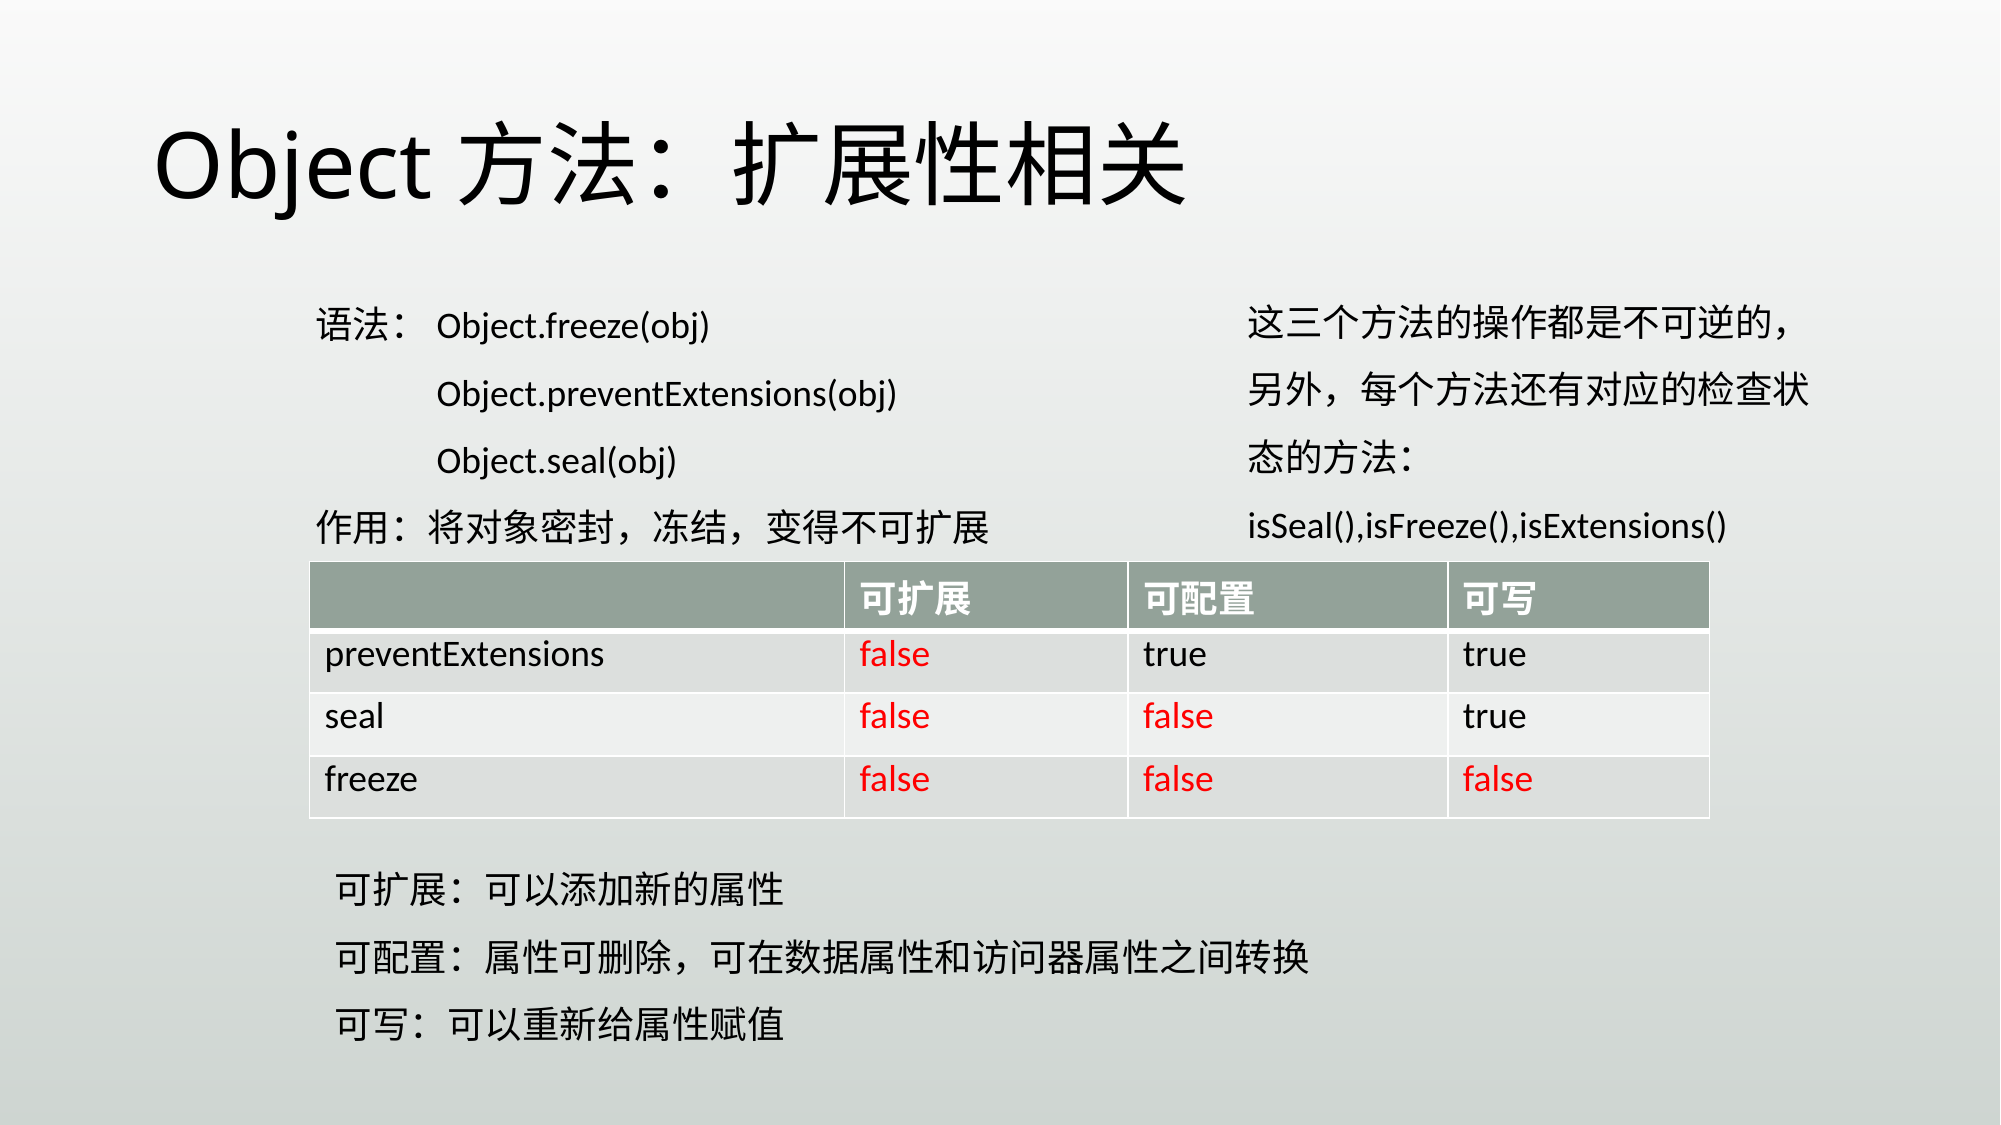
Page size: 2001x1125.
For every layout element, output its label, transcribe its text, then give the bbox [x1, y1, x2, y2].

table_cell false [1129, 757, 1447, 817]
text_box 这三个方法的操作都是不可逆的，另外，每个方法还有对应的检查状态的方法： isSeal(),isFreeze(),isExtensions() [1233, 268, 1859, 554]
table_cell true [1449, 694, 1709, 755]
table_header 可配置 [1129, 562, 1447, 628]
table_header [310, 562, 844, 628]
title Object方法：扩展性相关 [137, 59, 1936, 278]
table_cell freeze [310, 757, 844, 817]
table_cell false [845, 757, 1127, 817]
table_cell true [1449, 634, 1709, 692]
table_cell true [1129, 634, 1447, 692]
table_cell false [845, 634, 1127, 692]
text_box 可扩展：可以添加新的属性 可配置：属性可删除，可在数据属性和访问器属性之间转换 可写：可以重新给属性赋值 [319, 836, 1757, 1054]
table_header 可扩展 [845, 562, 1127, 628]
table_cell false [1129, 694, 1447, 755]
table_cell false [1449, 757, 1709, 817]
text_box 语法：Object.freeze(obj) Object.preventExtensions(obj) Object.seal(obj) 作用：将对象密封，冻结，变得不可扩展 [300, 271, 1006, 557]
table_header 可写 [1449, 562, 1709, 628]
table_cell false [845, 694, 1127, 755]
table_cell seal [310, 694, 844, 755]
table_cell preventExtensions [310, 634, 844, 692]
